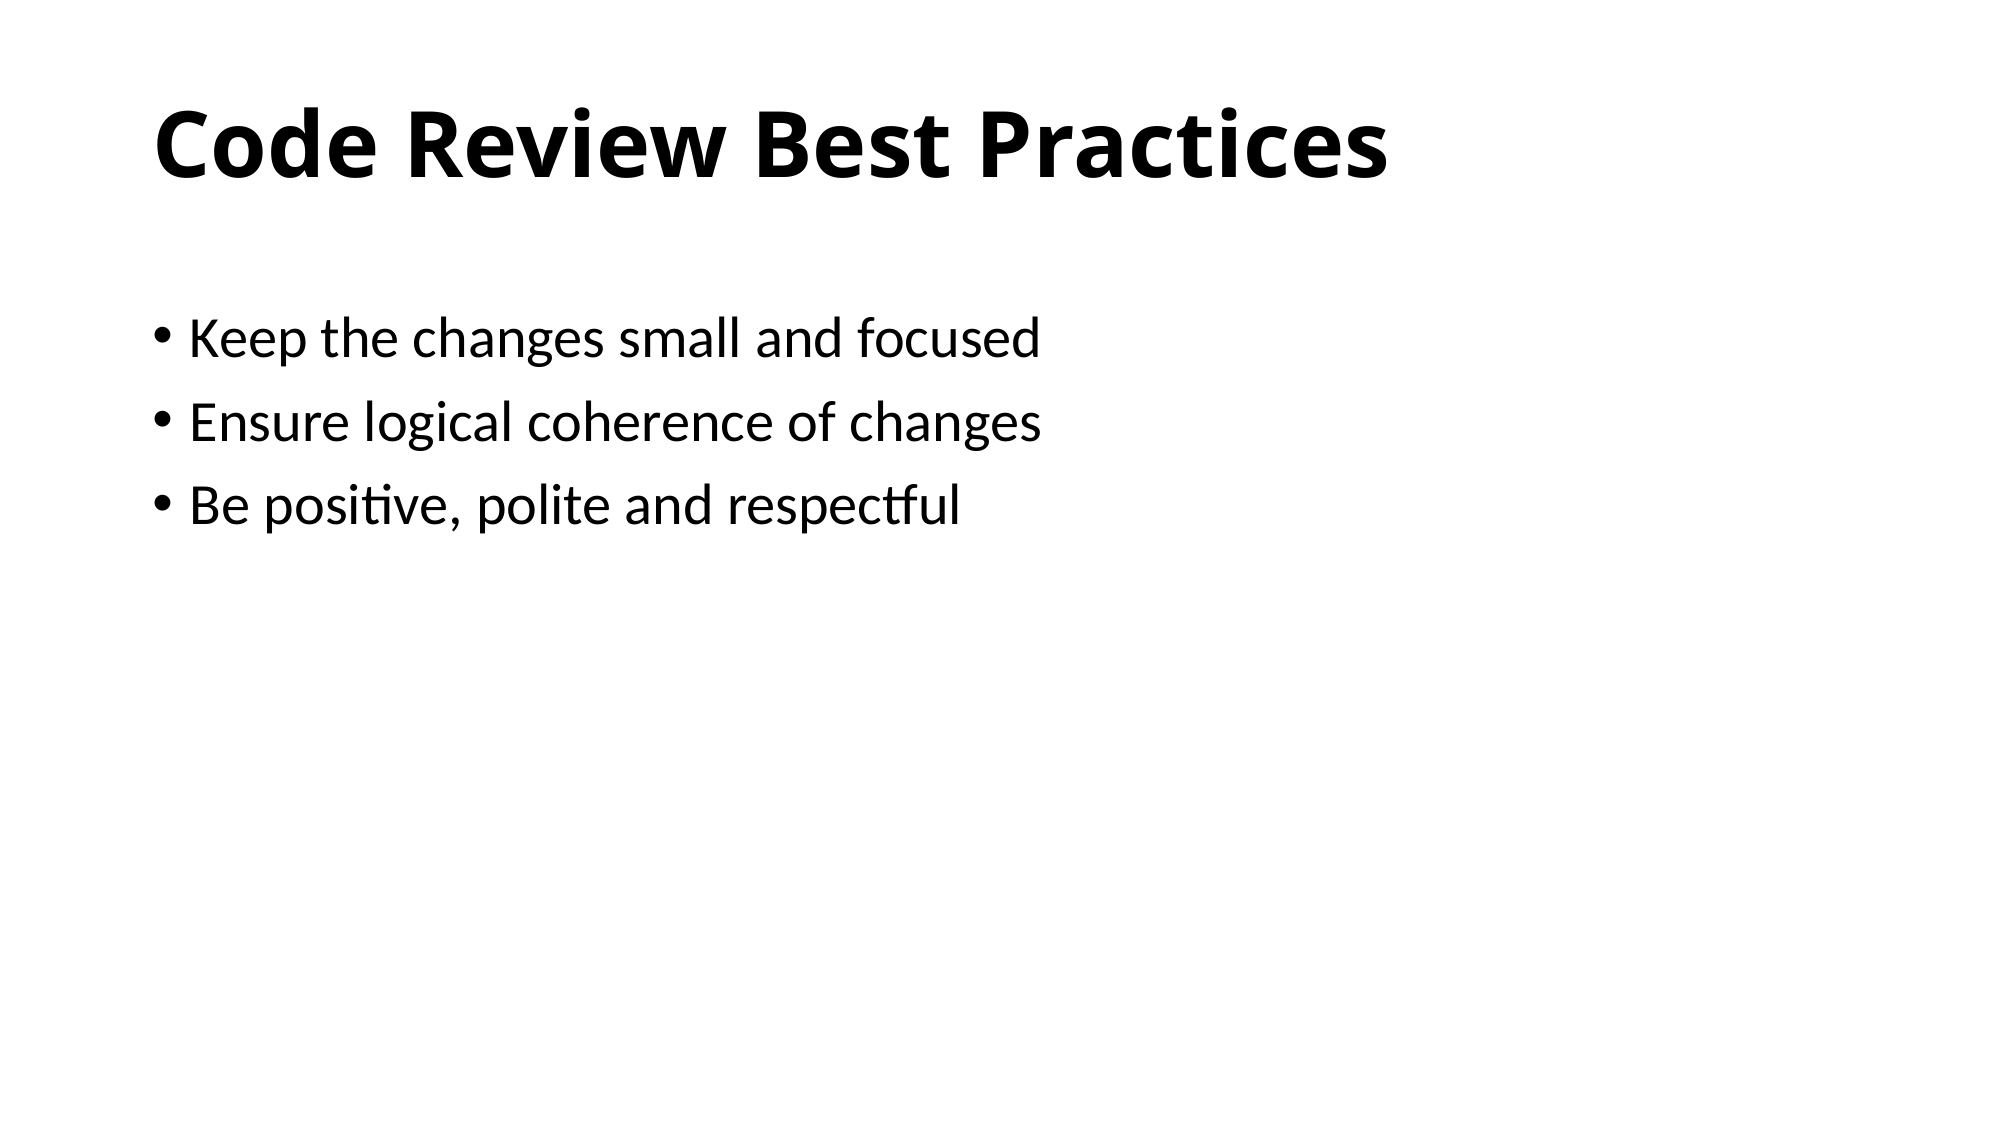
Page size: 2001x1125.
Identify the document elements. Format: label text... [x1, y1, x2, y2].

list Keep the changes small and focused Ensure logical coherence of changes Be positive, polite and respectful [137, 299, 1863, 829]
title Code Review Best Practices [137, 59, 1863, 237]
